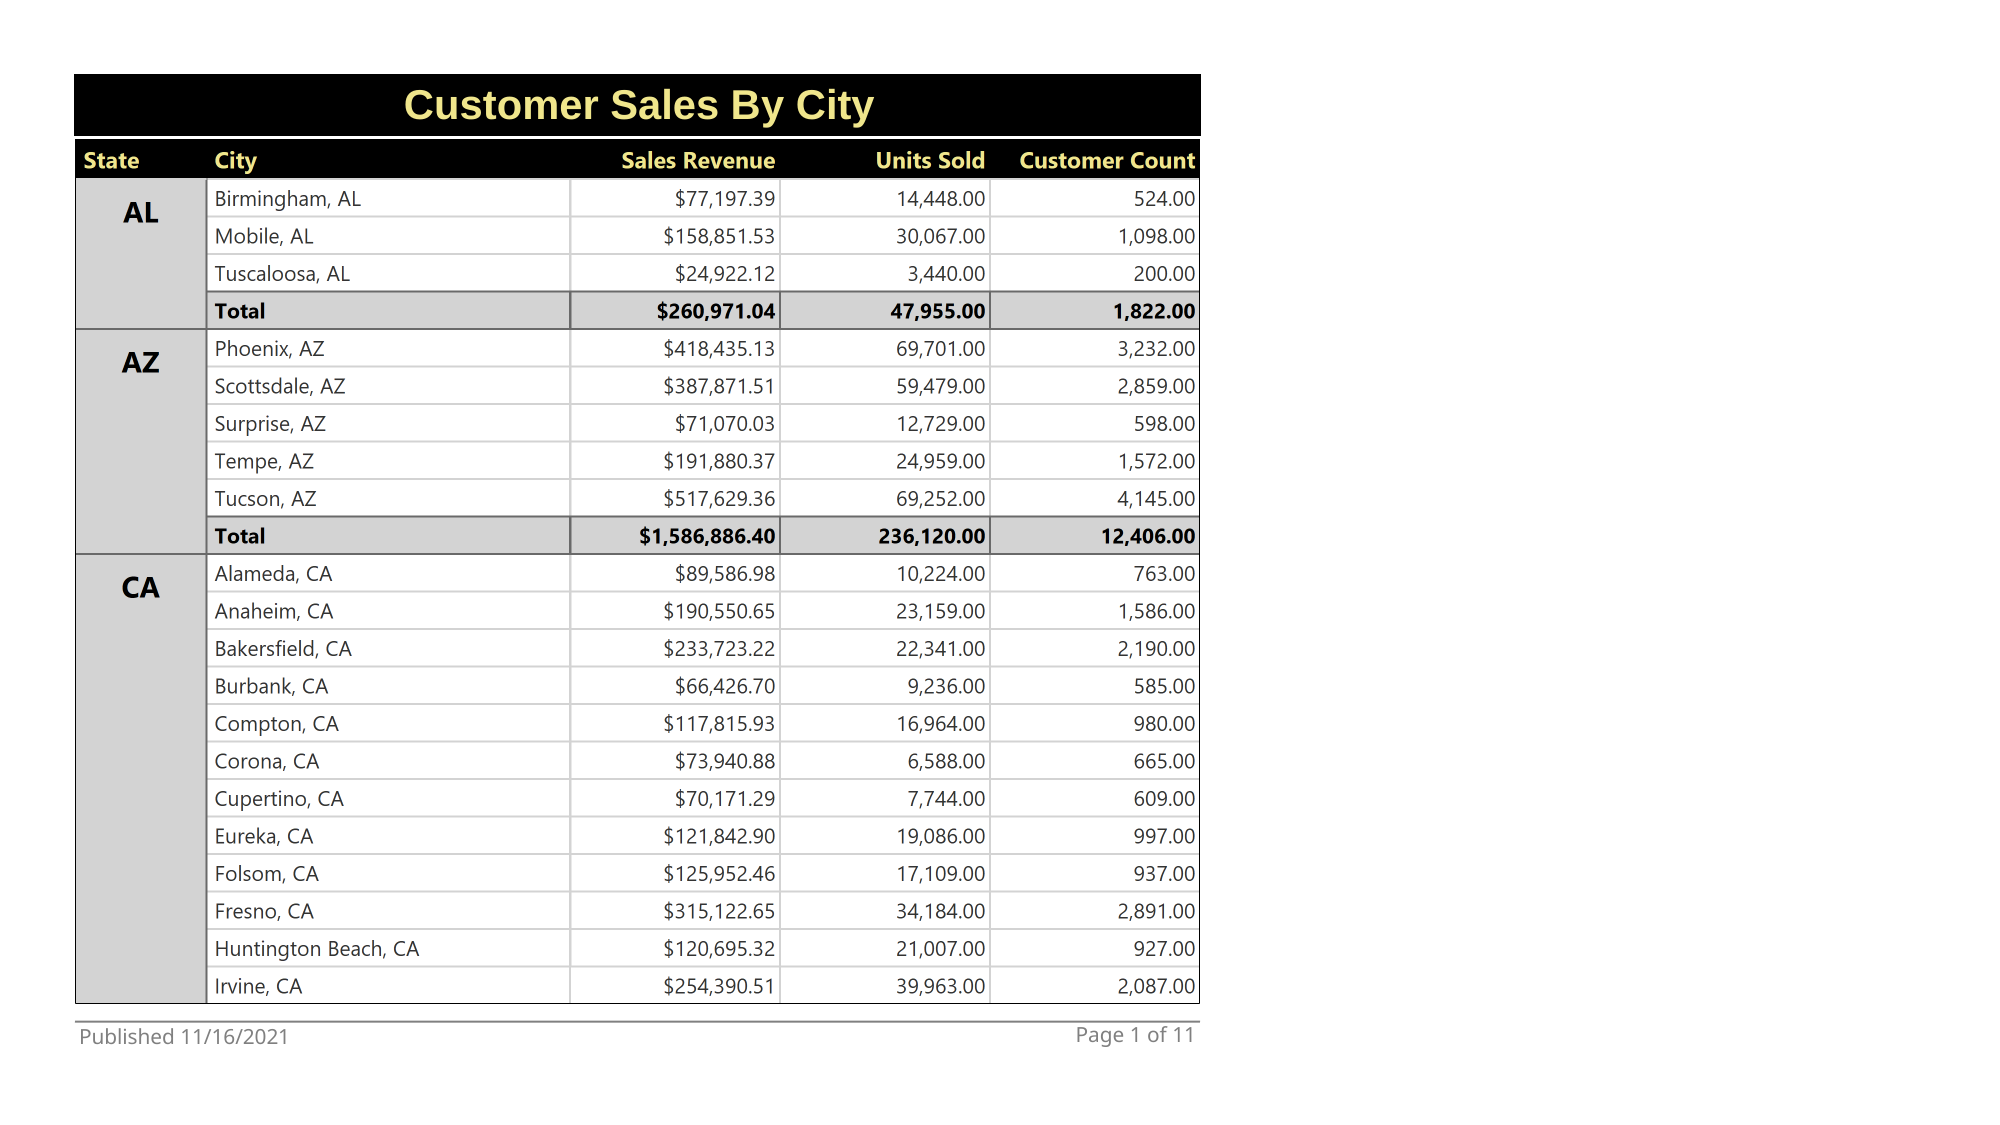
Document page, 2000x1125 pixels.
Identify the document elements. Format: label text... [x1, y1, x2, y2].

text_box Page 1 of 11 [643, 1017, 1200, 1021]
text_box Page 1 of 11 [643, 1022, 1200, 1050]
picture [74, 139, 1201, 1005]
text_box Published 11/16/2021 [75, 1019, 627, 1050]
text_box Customer Sales By City [74, 74, 1200, 136]
